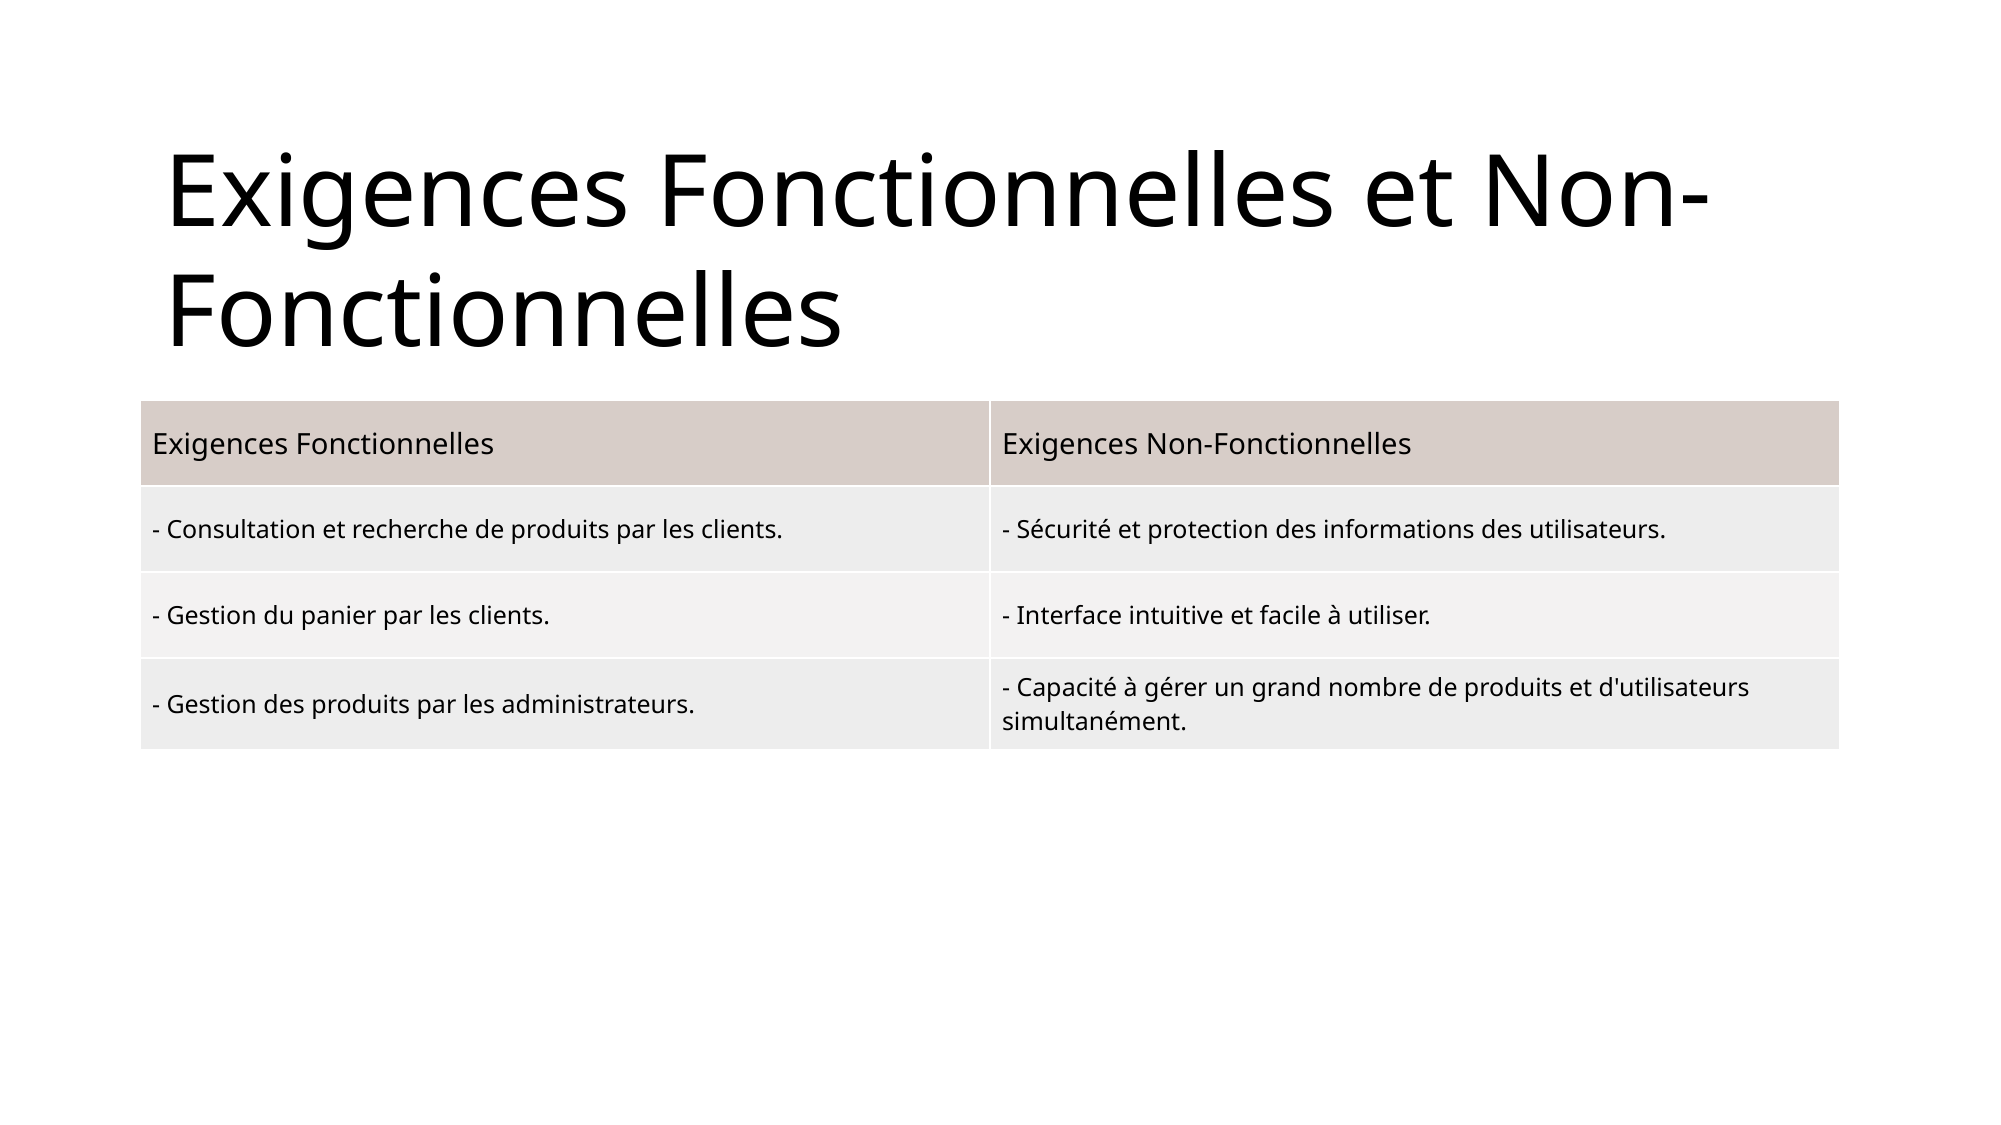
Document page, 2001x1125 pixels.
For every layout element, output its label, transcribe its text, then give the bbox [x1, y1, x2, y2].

text_box Exigences Fonctionnelles et Non-Fonctionnelles [149, 118, 1863, 336]
table_cell - Consultation et recherche de produits par les clients. [141, 487, 989, 571]
table_cell - Gestion du panier par les clients. [141, 573, 989, 657]
table_cell - Gestion des produits par les administrateurs. [141, 659, 989, 749]
table_cell - Interface intuitive et facile à utiliser. [991, 573, 1839, 657]
table_header Exigences Non-Fonctionnelles [991, 401, 1839, 485]
table_header Exigences Fonctionnelles [141, 401, 989, 485]
table_cell - Capacité à gérer un grand nombre de produits et d'utilisateurs simultanément. [991, 659, 1839, 749]
table_cell - Sécurité et protection des informations des utilisateurs. [991, 487, 1839, 571]
